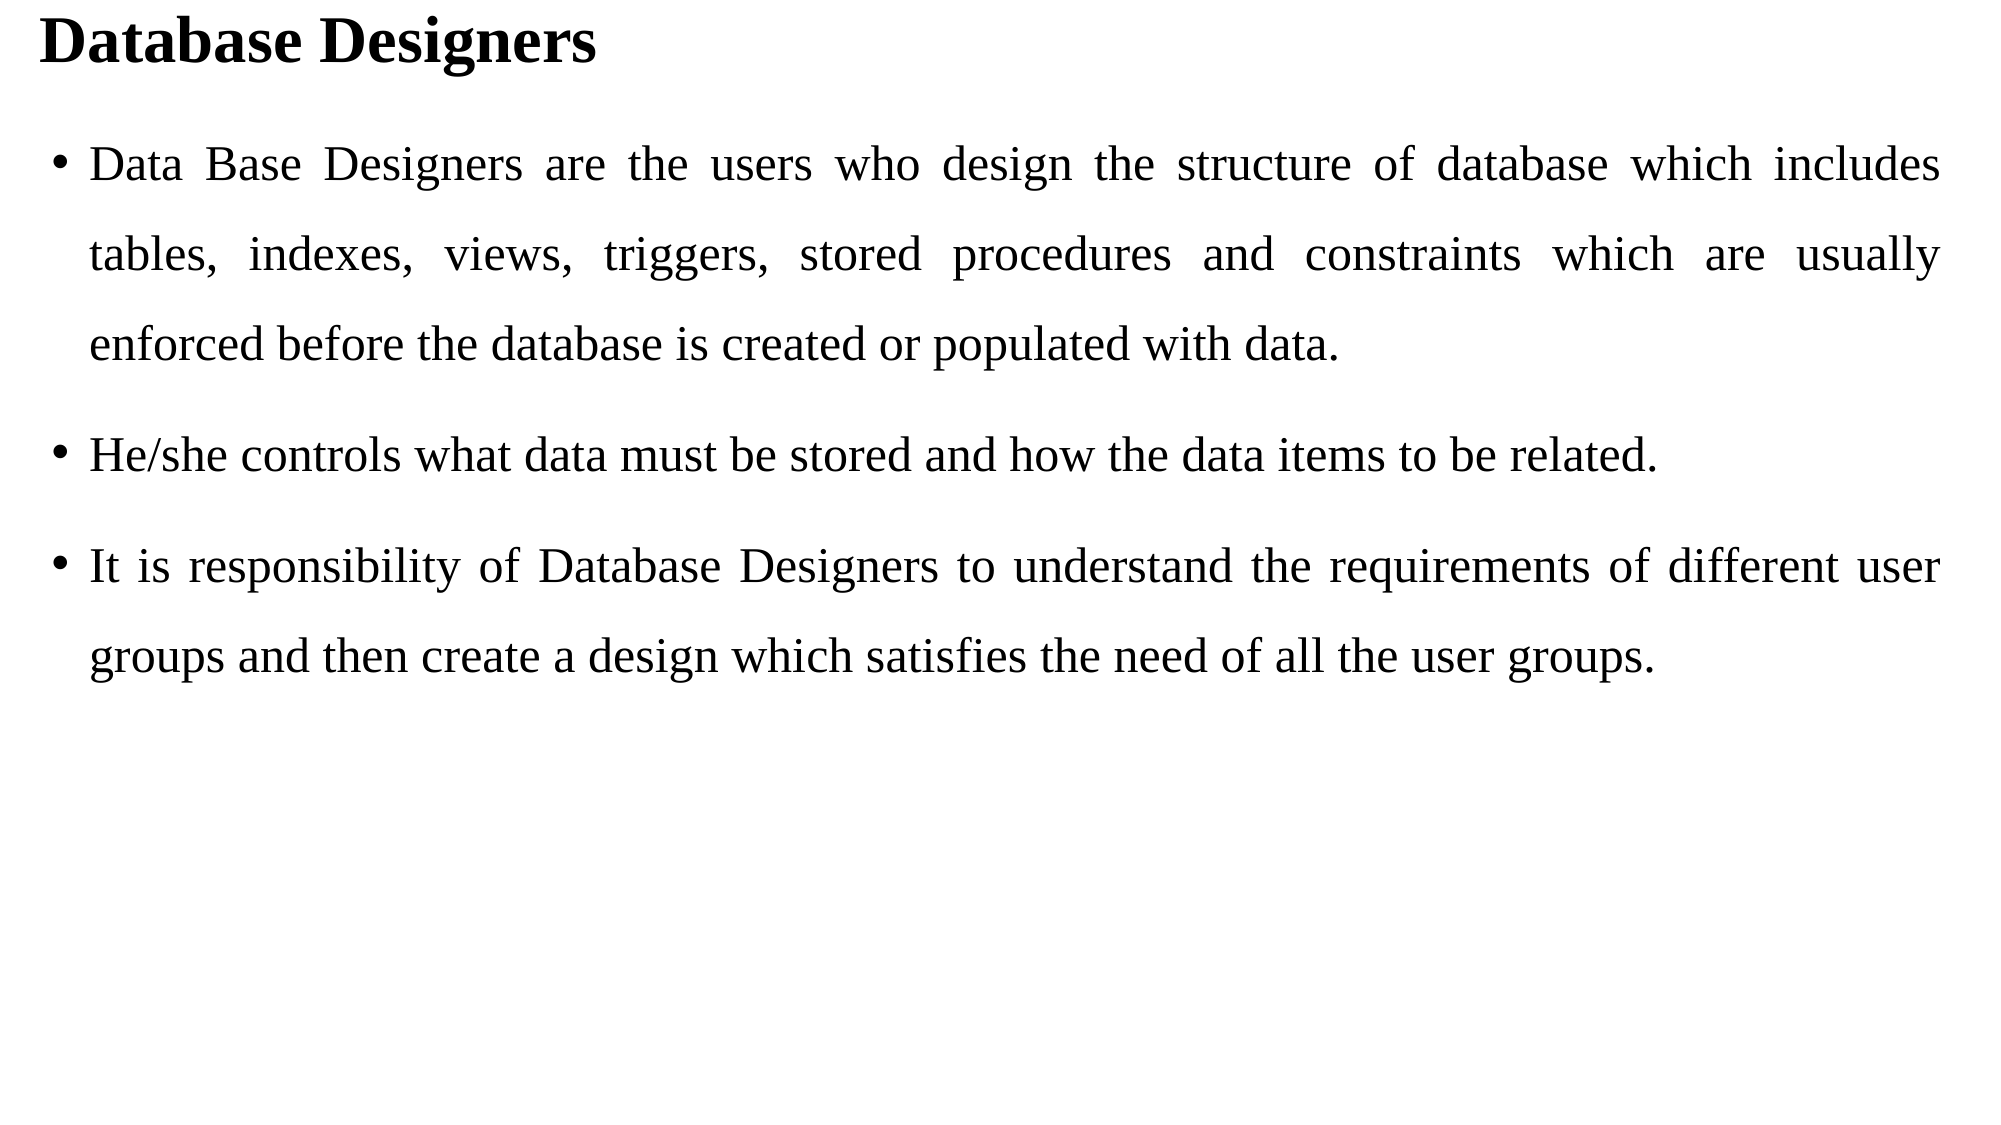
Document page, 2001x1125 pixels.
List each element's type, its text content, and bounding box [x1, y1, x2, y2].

title Database Designers [24, 18, 1851, 63]
list Data Base Designers are the users who design the structure of database which includes tables, indexes, views, triggers, stored procedures and constraints which are usually enforced before the database is created or populated with data. He/she controls what data must be stored and how the data items to be related. It is responsibility of Database Designers to understand the requirements of different user groups and then create a design which satisfies the need of all the user groups. [36, 93, 1958, 1090]
